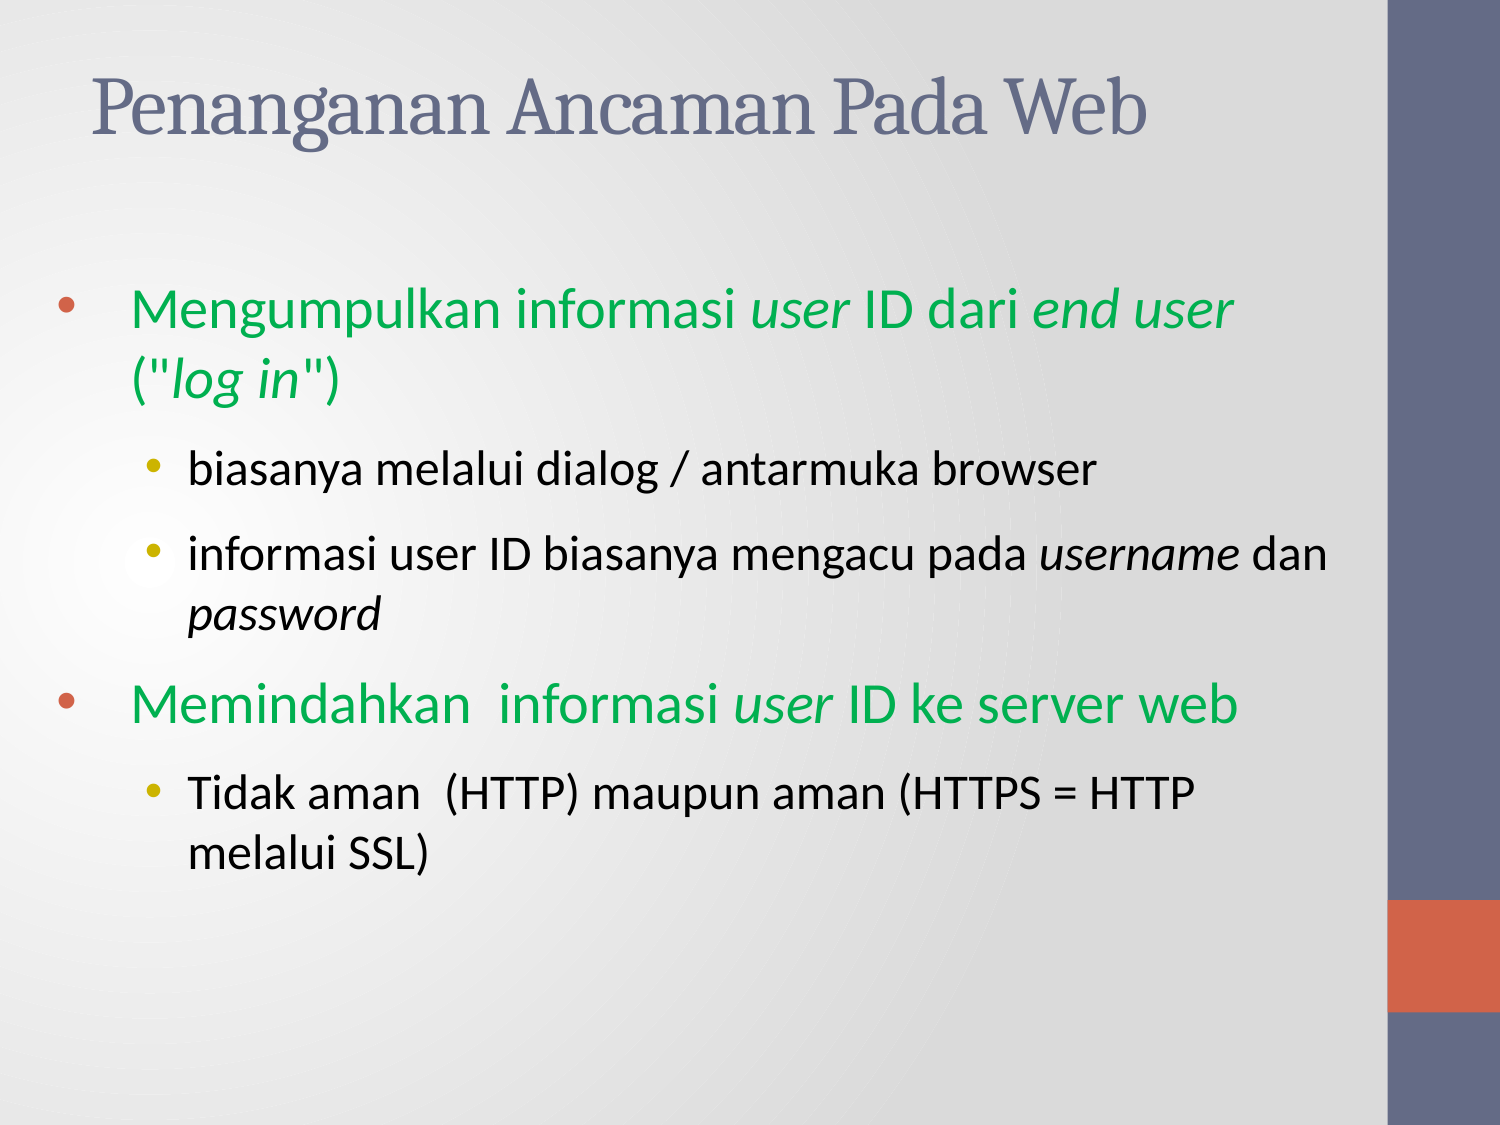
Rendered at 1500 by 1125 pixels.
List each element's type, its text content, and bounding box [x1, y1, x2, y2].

list Mengumpulkan informasi user ID dari end user ("log in") biasanya melalui dialog / antarmuka browser informasi user ID biasanya mengacu pada username dan password Memindahkan informasi user ID ke server web Tidak aman (HTTP) maupun aman (HTTPS = HTTP melalui SSL) [41, 262, 1365, 1005]
title Penanganan Ancaman Pada Web [75, 7, 1325, 195]
